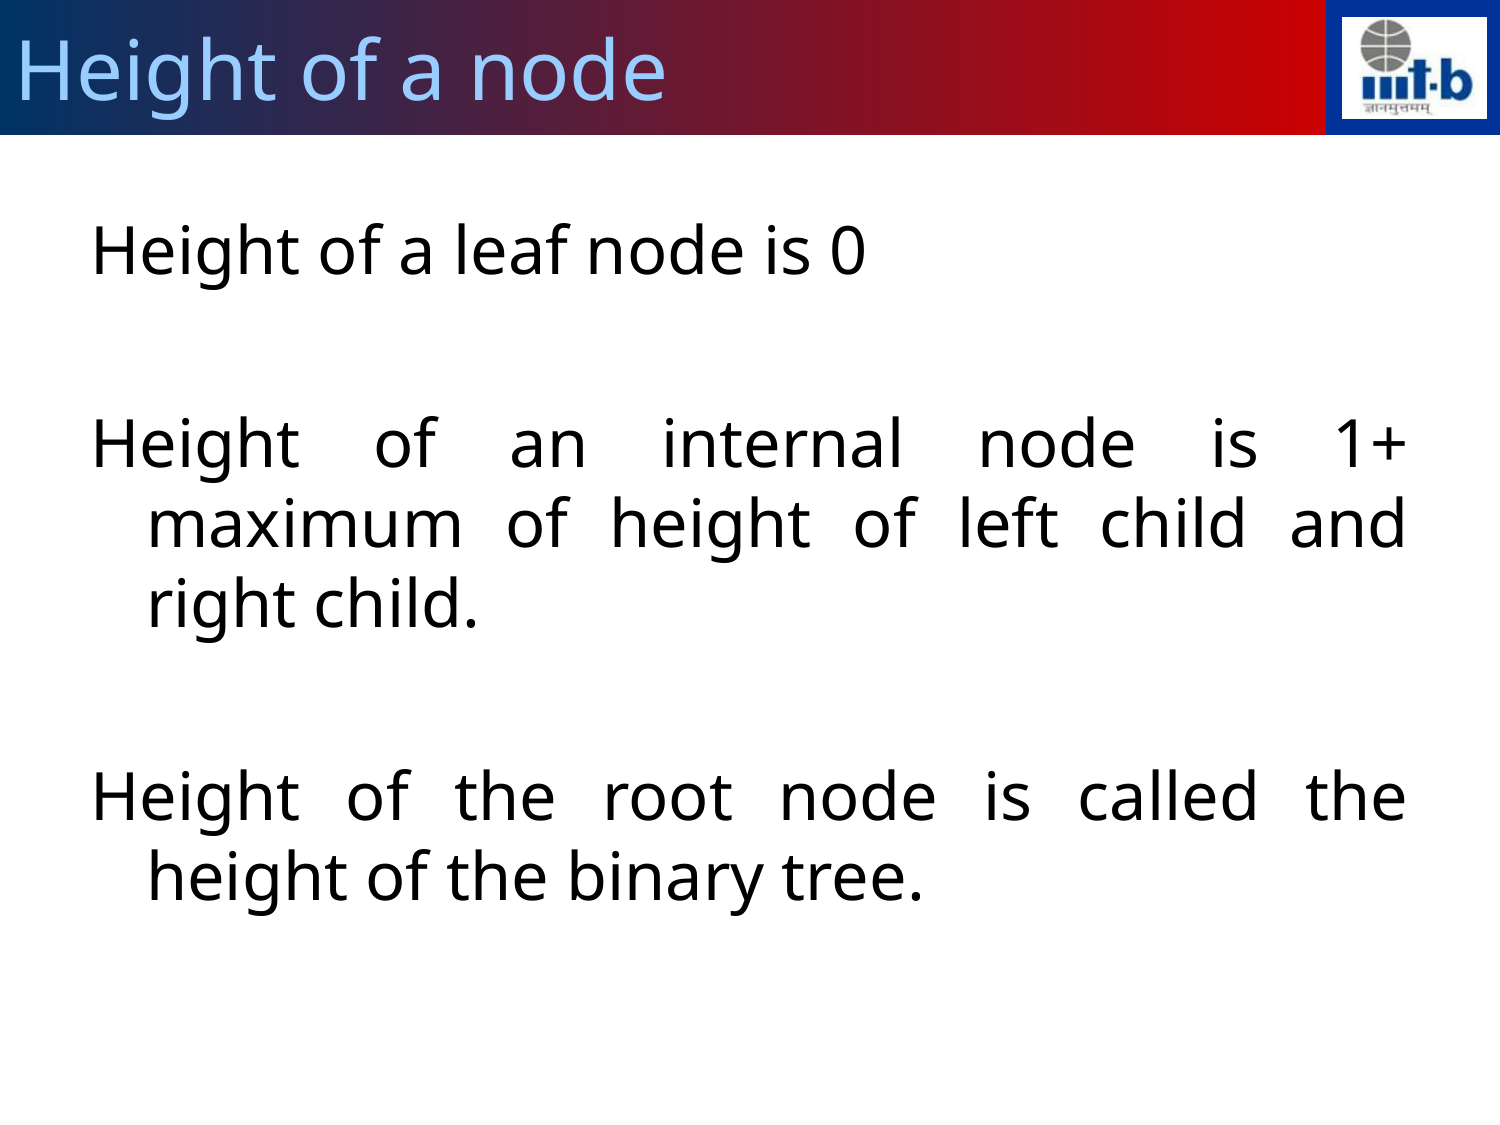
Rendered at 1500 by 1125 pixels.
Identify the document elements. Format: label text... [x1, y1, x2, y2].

title Height of a node [0, 0, 1326, 136]
list Height of a leaf node is 0 Height of an internal node is 1+ maximum of height of left child and right child. Height of the root node is called the height of the binary tree. [74, 199, 1426, 1006]
picture [1342, 17, 1487, 119]
